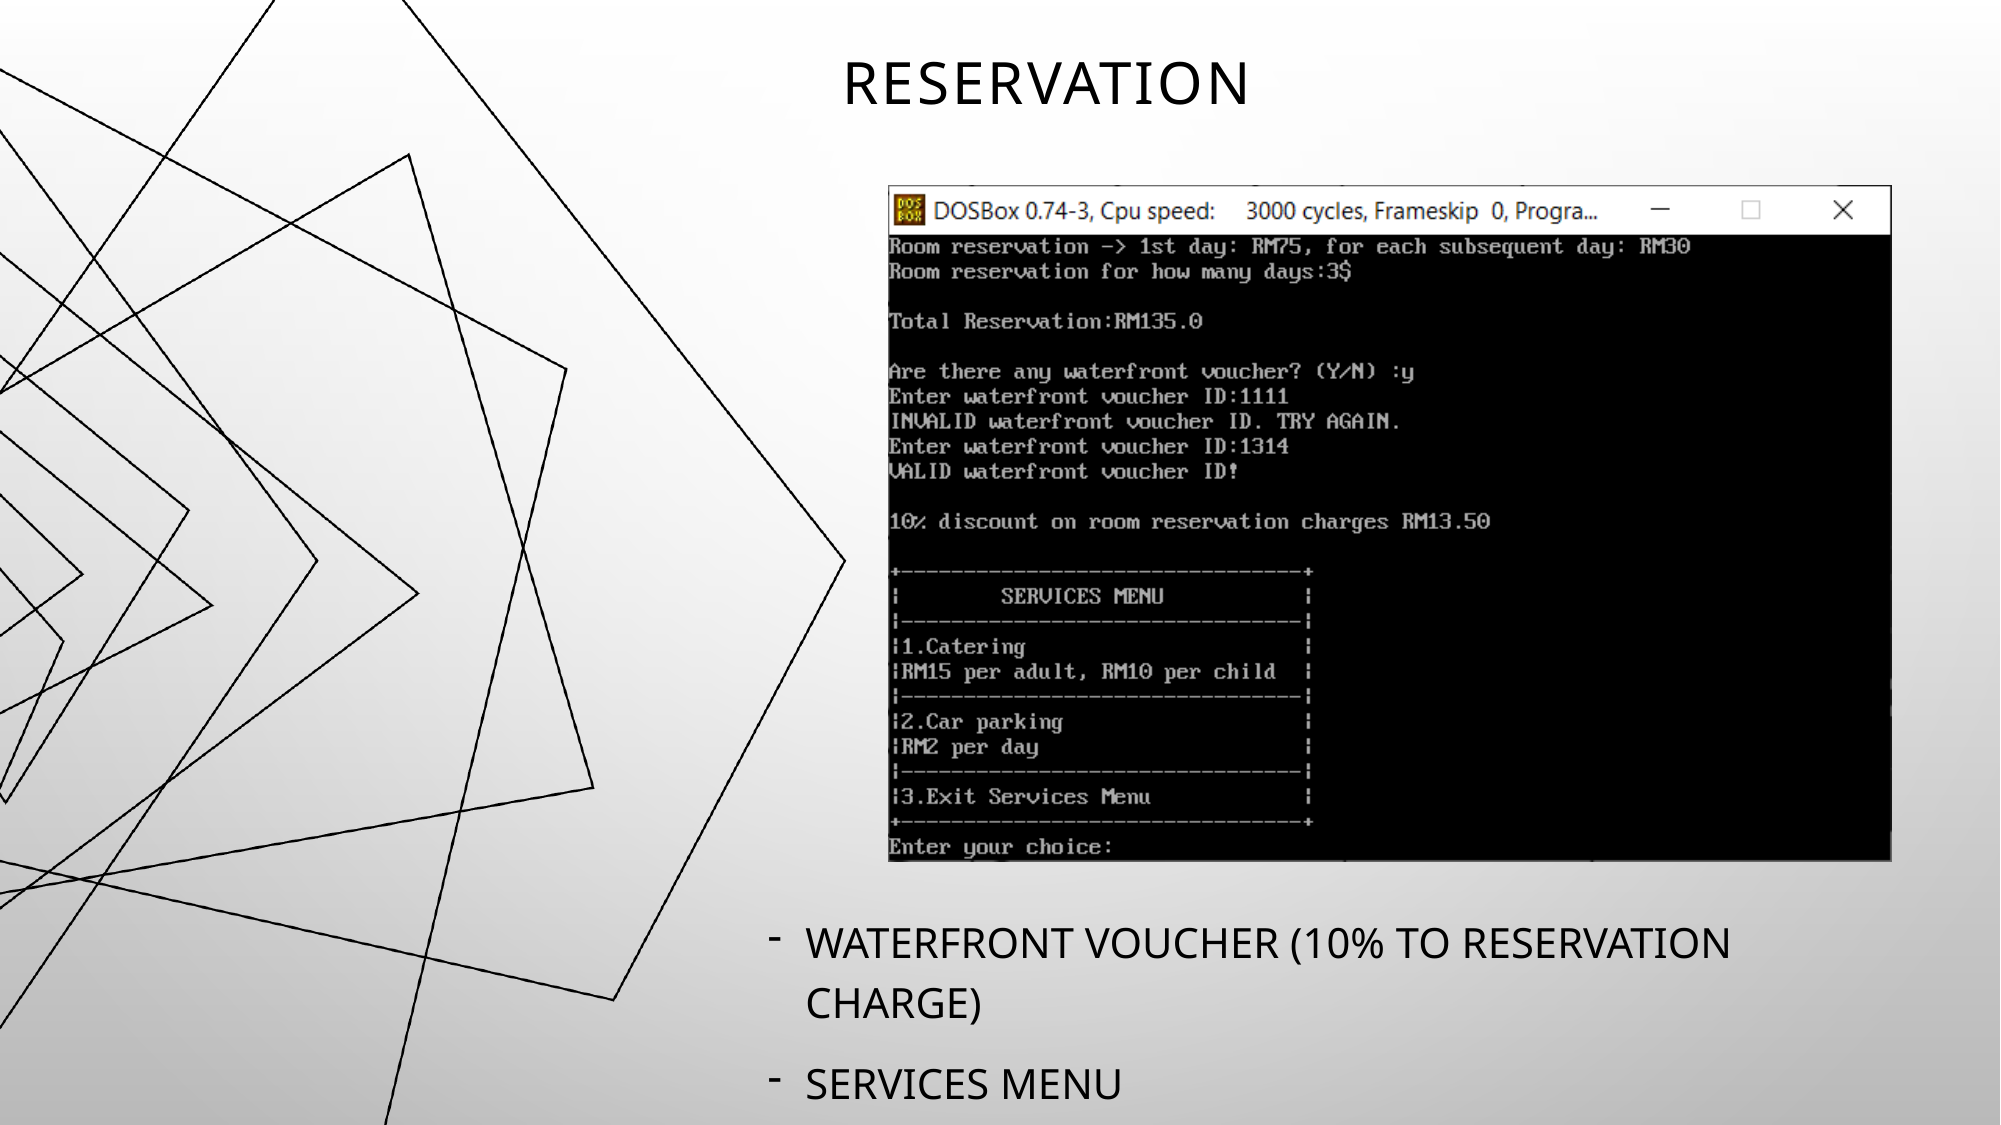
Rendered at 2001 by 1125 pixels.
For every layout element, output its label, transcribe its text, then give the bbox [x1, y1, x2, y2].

text_box Waterfront voucher (10% to reservation charge) Services menu [753, 899, 1860, 1001]
picture [0, 0, 2000, 1125]
title reservation [601, 46, 1493, 186]
